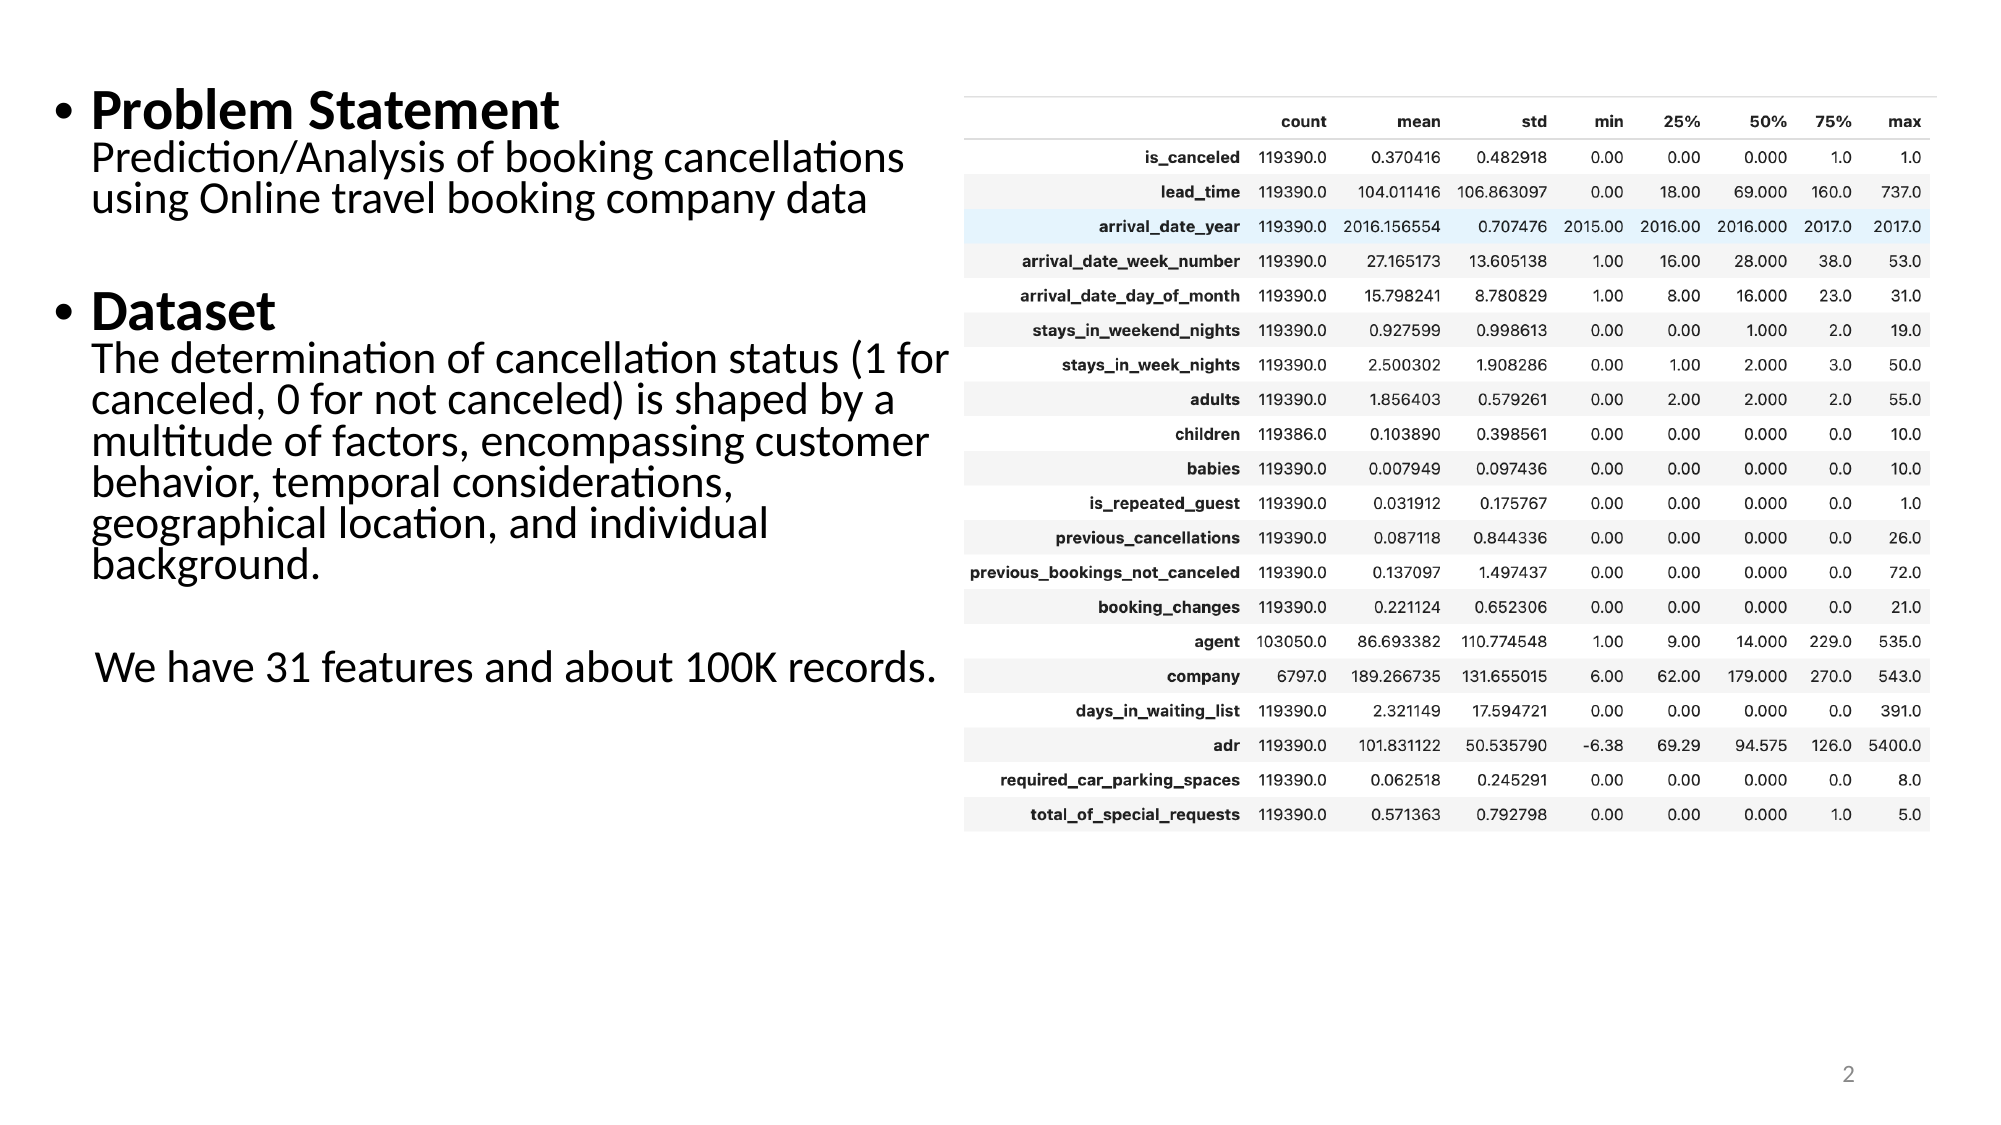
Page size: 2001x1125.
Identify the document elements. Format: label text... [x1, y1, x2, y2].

picture [964, 95, 1937, 836]
slide_number 2 [1832, 1051, 1863, 1094]
list Problem Statement Prediction/Analysis of booking cancellations using Online travel booking company data Dataset The determination of cancellation status (1 for canceled, 0 for not canceled) is shaped by a multitude of factors, encompassing customer behavior, temporal considerations, geographical location, and individual background. We have 31 features and about 100K records. [45, 79, 1955, 977]
